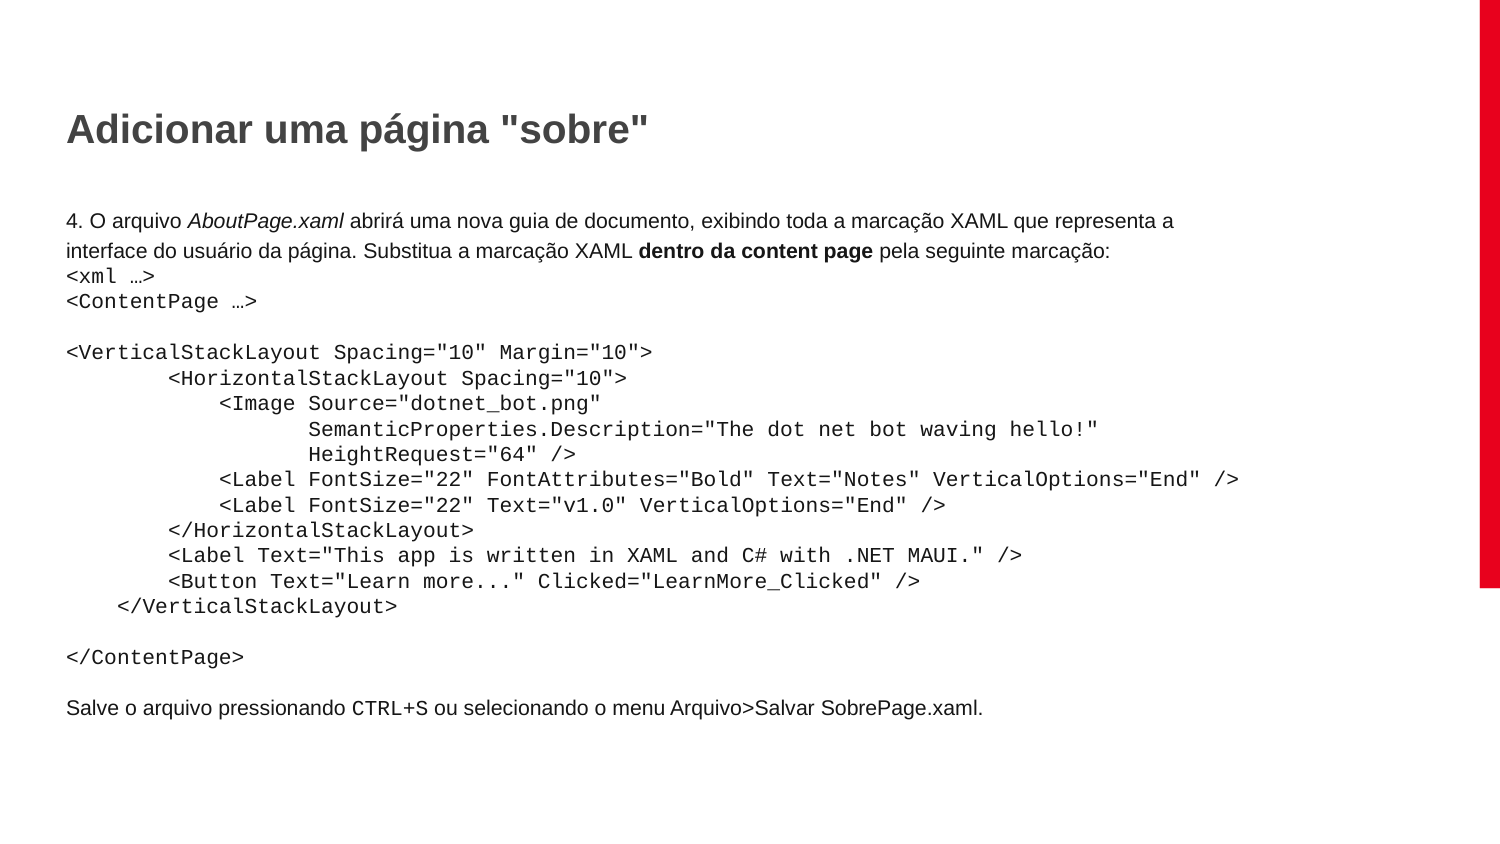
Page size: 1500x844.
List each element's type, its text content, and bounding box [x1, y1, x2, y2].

title Adicionar uma página "sobre" [51, 72, 1449, 167]
list 4. O arquivo AboutPage.xaml abrirá uma nova guia de documento, exibindo toda a marcação XAML que representa a interface do usuário da página. Substitua a marcação XAML dentro da content page pela seguinte marcação: <xml …> <ContentPage …> <VerticalStackLayout Spacing="10" Margin="10"> <HorizontalStackLayout Spacing="10"> <Image Source="dotnet_bot.png" SemanticProperties.Description="The dot net bot waving hello!" HeightRequest="64" /> <Label FontSize="22" FontAttributes="Bold" Text="Notes" VerticalOptions="End" /> <Label FontSize="22" Text="v1.0" VerticalOptions="End" /> </HorizontalStackLayout> <Label Text="This app is written in XAML and C# with .NET MAUI." /> <Button Text="Learn more..." Clicked="LearnMore_Clicked" /> </VerticalStackLayout> </ContentPage> Salve o arquivo pressionando CTRL+S ou selecionando o menu Arquivo>Salvar SobrePage.xaml. [51, 189, 1271, 750]
